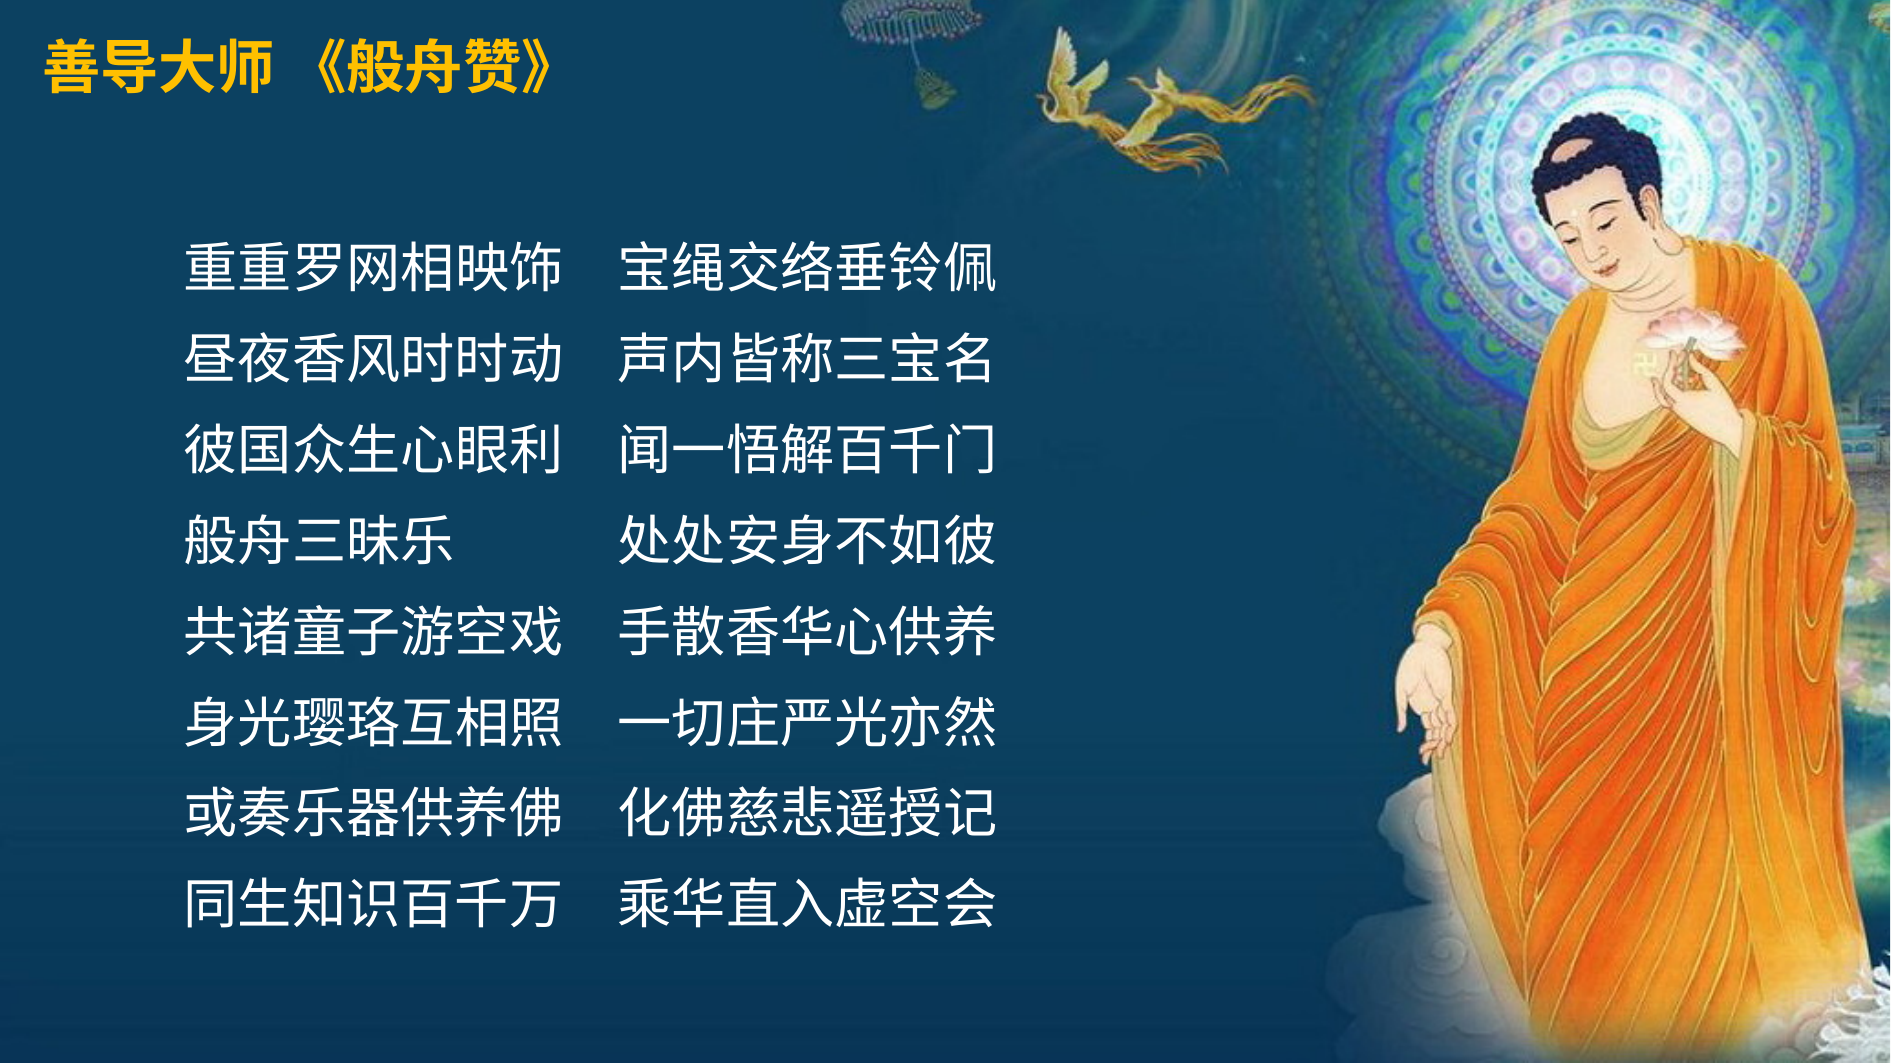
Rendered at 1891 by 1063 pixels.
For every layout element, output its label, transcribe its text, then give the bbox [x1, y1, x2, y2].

picture [0, 0, 1891, 1063]
text_box 重重罗网相映饰 宝绳交络垂铃佩 昼夜香风时时动 声内皆称三宝名 彼国众生心眼利 闻一悟解百千门 般舟三昧乐 处处安身不如彼 共诸童子游空戏 手散香华心供养 身光璎珞互相照 一切庄严光亦然 或奏乐器供养佛 化佛慈悲遥授记 同生知识百千万 乘华直入虚空会 [0, 69, 1571, 943]
text_box 善导大师 《般舟赞》 [0, 0, 1269, 69]
